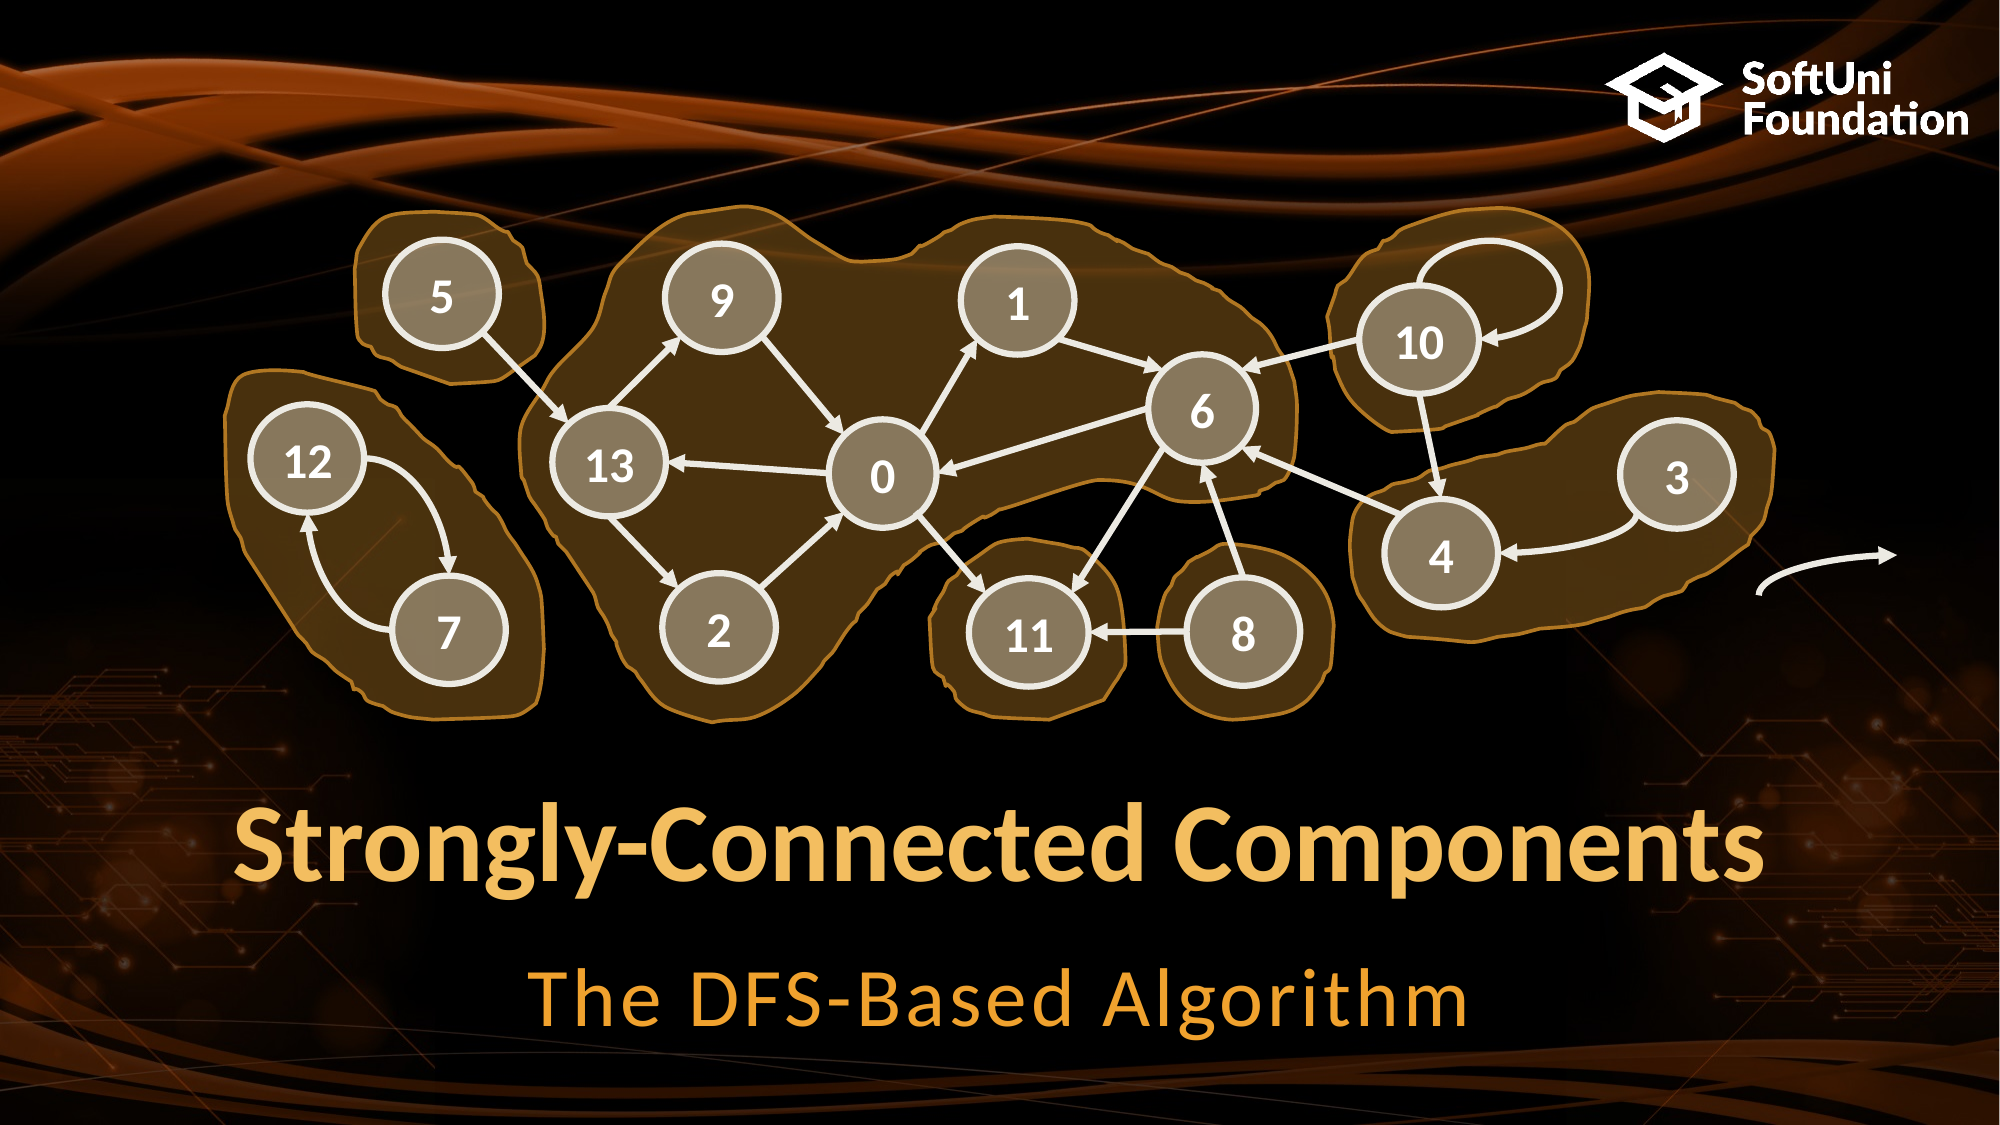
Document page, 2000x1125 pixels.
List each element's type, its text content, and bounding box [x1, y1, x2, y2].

text_box Strongly-Connected Components [149, 776, 1850, 912]
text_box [224, 206, 1775, 723]
picture [0, 0, 2000, 1125]
text_box The DFS-Based Algorithm [149, 932, 1850, 1050]
